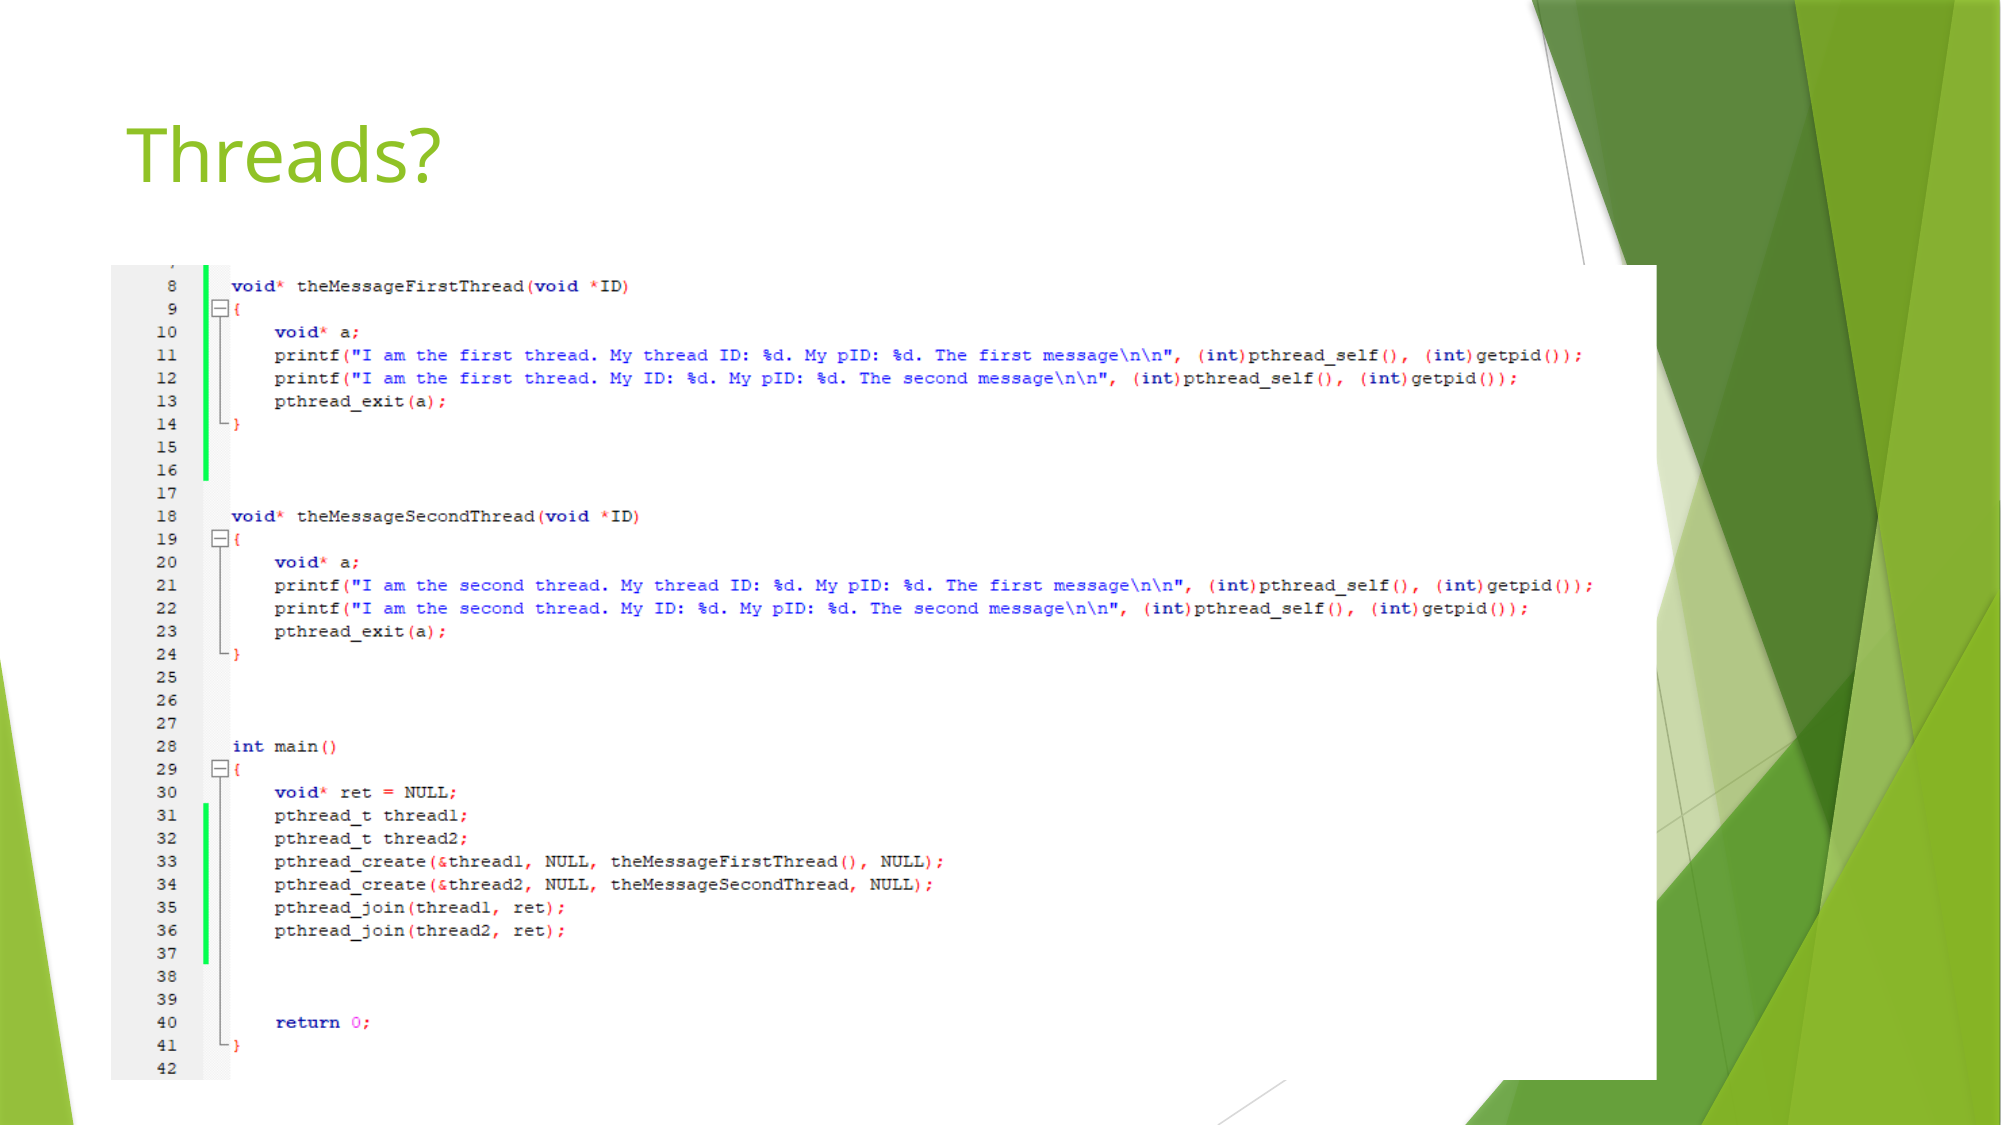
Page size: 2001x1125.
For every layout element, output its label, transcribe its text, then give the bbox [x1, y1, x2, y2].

picture [110, 265, 1658, 1081]
title Threads? [111, 99, 1522, 265]
